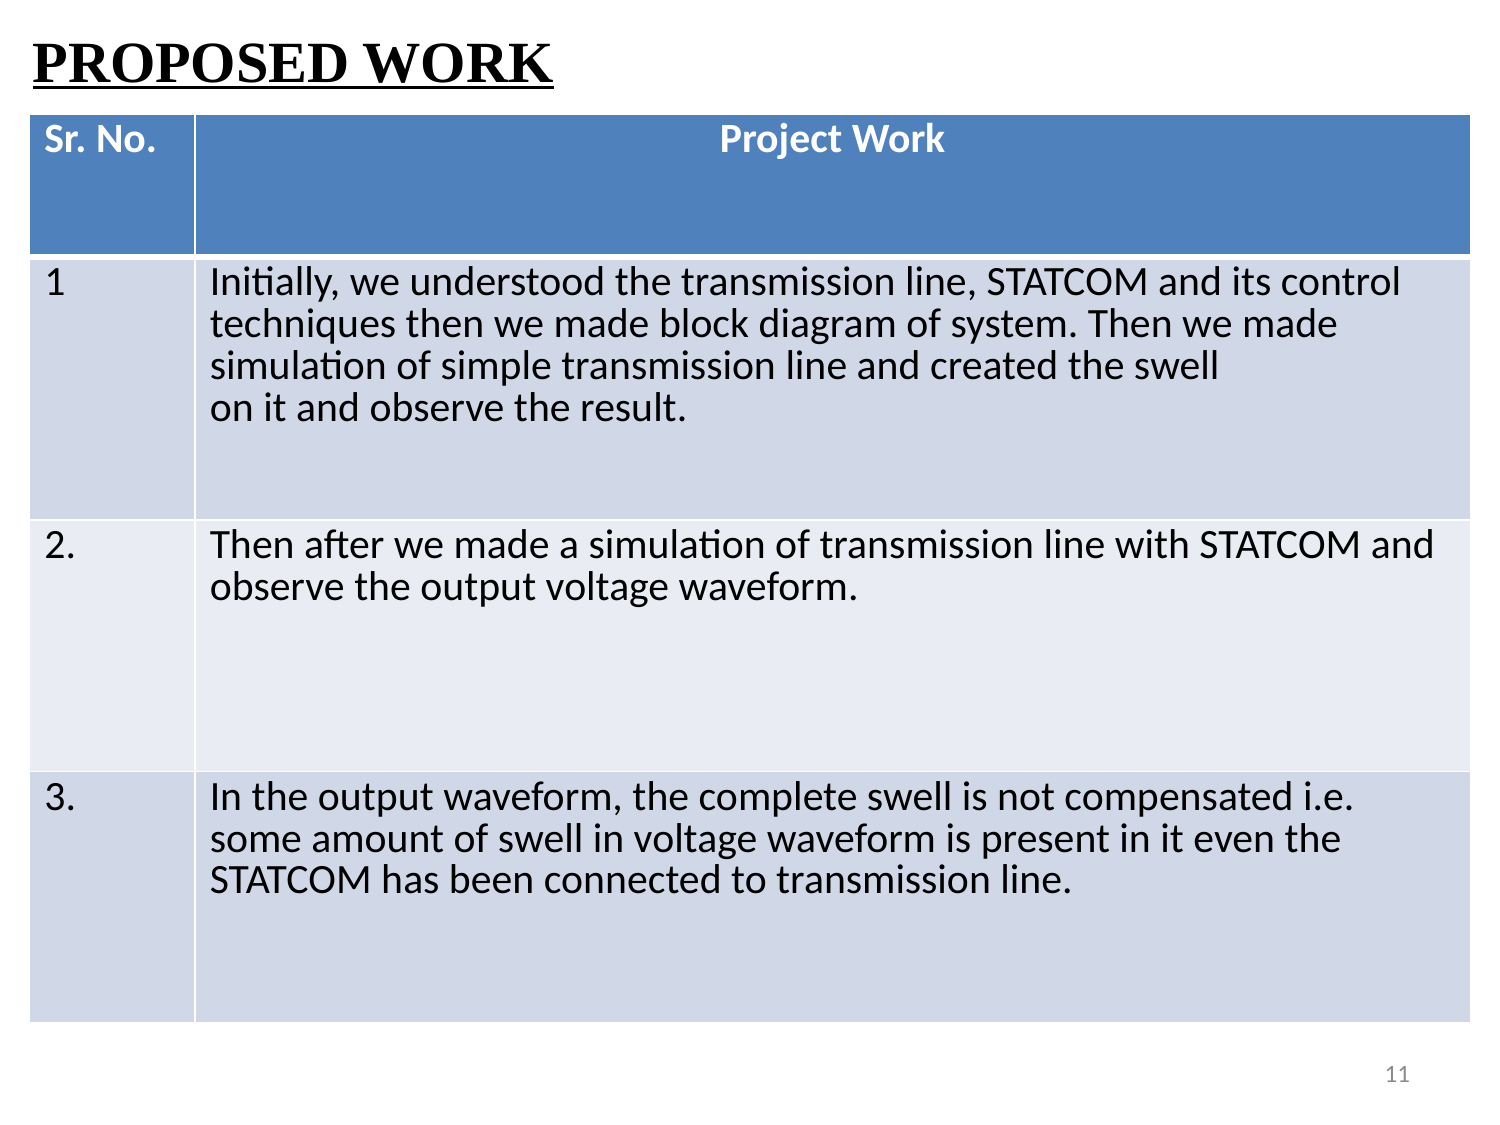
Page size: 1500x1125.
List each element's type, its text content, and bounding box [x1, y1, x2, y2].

table_cell Initially, we understood the transmission line, STATCOM and its control techniques then we made block diagram of system. Then we made simulation of simple transmission line and created the swell on it and observe the result. [196, 260, 1470, 519]
table_cell 2. [30, 521, 194, 771]
table_cell Then after we made a simulation of transmission line with STATCOM and observe the output voltage waveform. [196, 521, 1470, 771]
table_cell 1 [30, 260, 194, 519]
table_cell In the output waveform, the complete swell is not compensated i.e. some amount of swell in voltage waveform is present in it even the STATCOM has been connected to transmission line. [196, 772, 1470, 1022]
slide_number 11 [1074, 1042, 1425, 1103]
title PROPOSED WORK [17, 0, 1368, 135]
table_header Sr. No. [30, 115, 194, 254]
table_cell 3. [30, 772, 194, 1022]
table_header Project Work [196, 115, 1470, 254]
